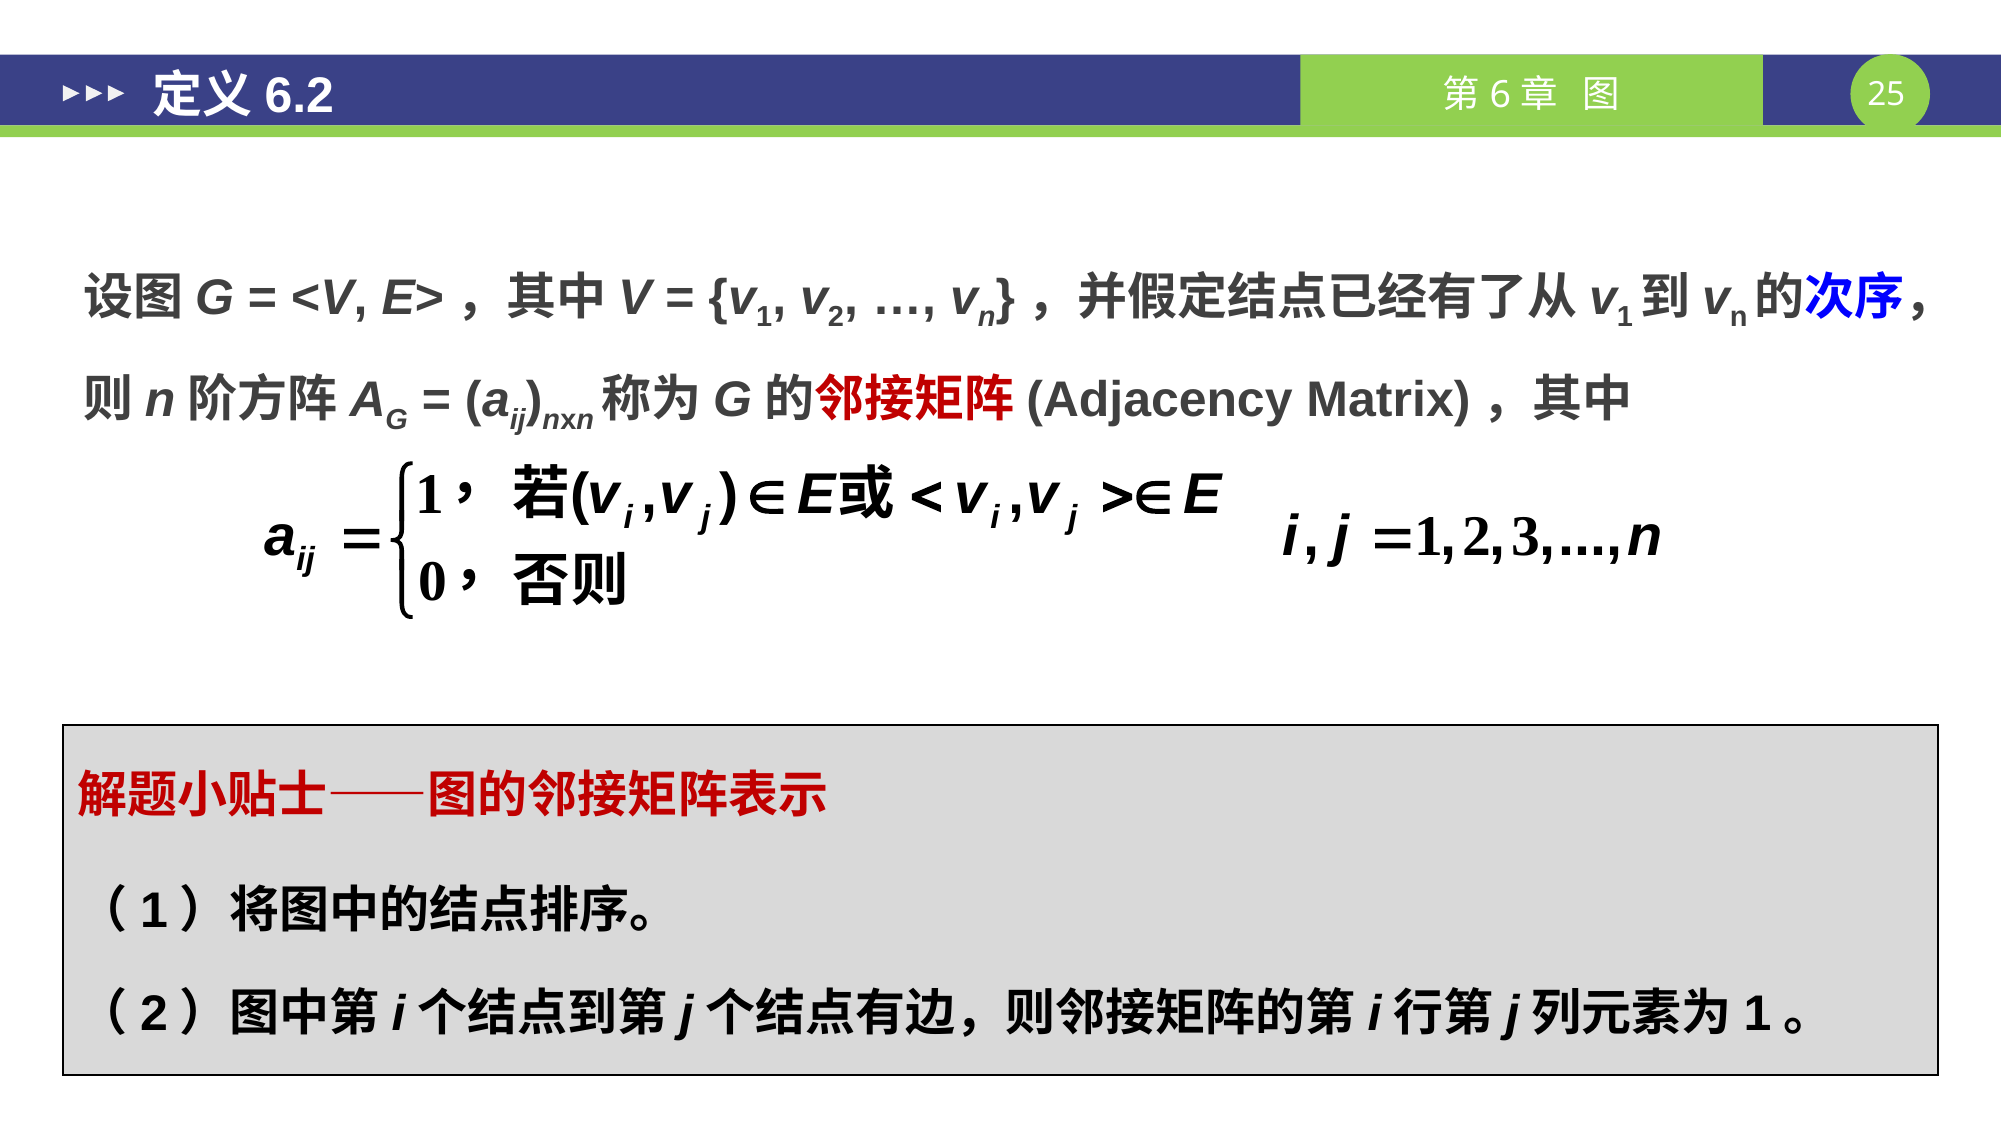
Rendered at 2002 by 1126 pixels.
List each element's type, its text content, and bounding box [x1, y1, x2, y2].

title 定义6.2 [132, 17, 1456, 169]
list 设图G = <V, E>，其中V = {v1, v2, …, vn}，并假定结点已经有了从v1到vn的次序，则n阶方阵AG = (aij)nxn称为G的邻接矩阵(Adjacency Matrix)，其中 [63, 220, 1938, 572]
text_box 解题小贴士——图的邻接矩阵表示 （1）将图中的结点排序。 （2）图中第i个结点到第j个结点有边，则邻接矩阵的第i行第j列元素为1。 [62, 725, 1938, 1076]
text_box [256, 449, 1676, 633]
